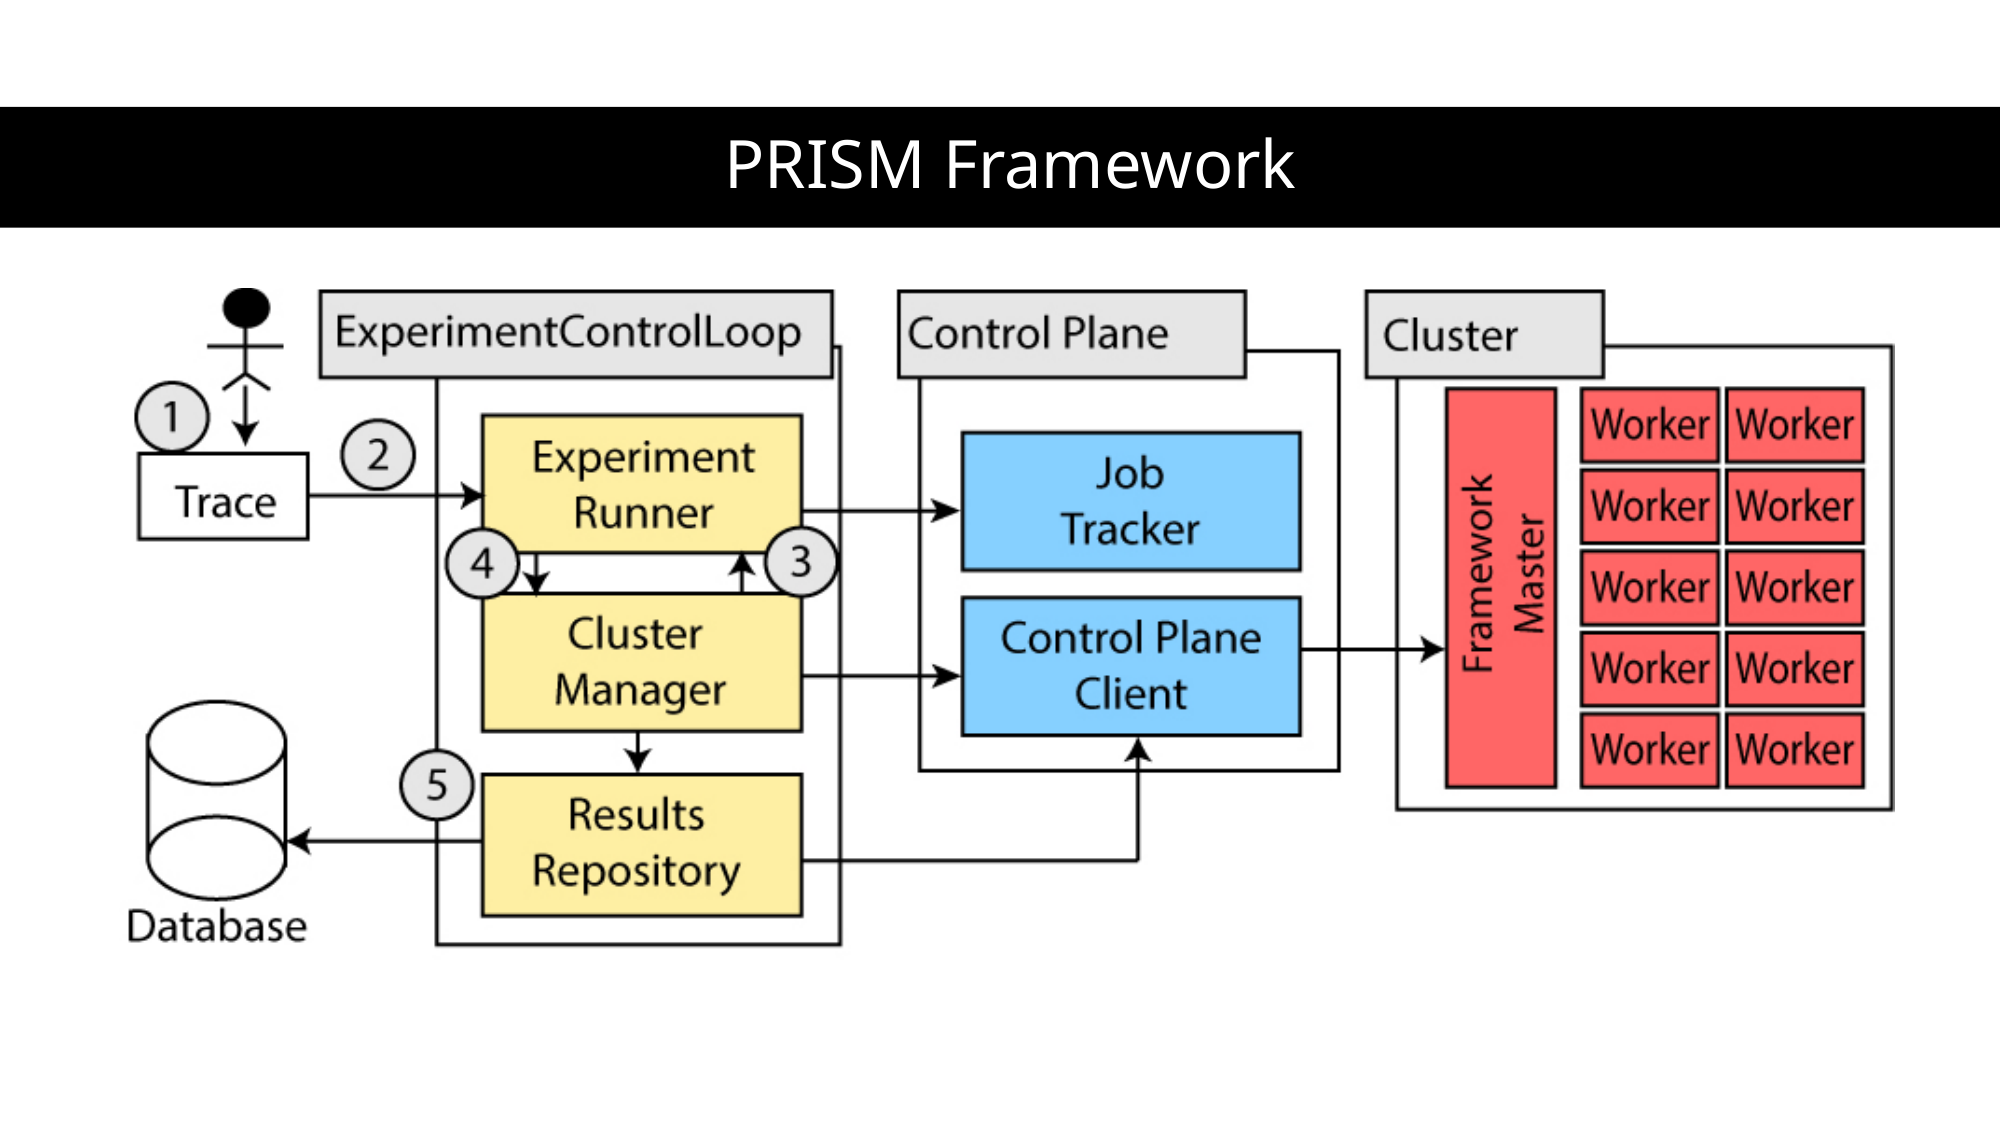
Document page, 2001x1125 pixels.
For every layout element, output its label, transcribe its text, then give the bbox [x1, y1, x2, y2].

picture [105, 288, 1895, 982]
text_box [0, 106, 2000, 229]
title PRISM Framework [91, 105, 1931, 228]
